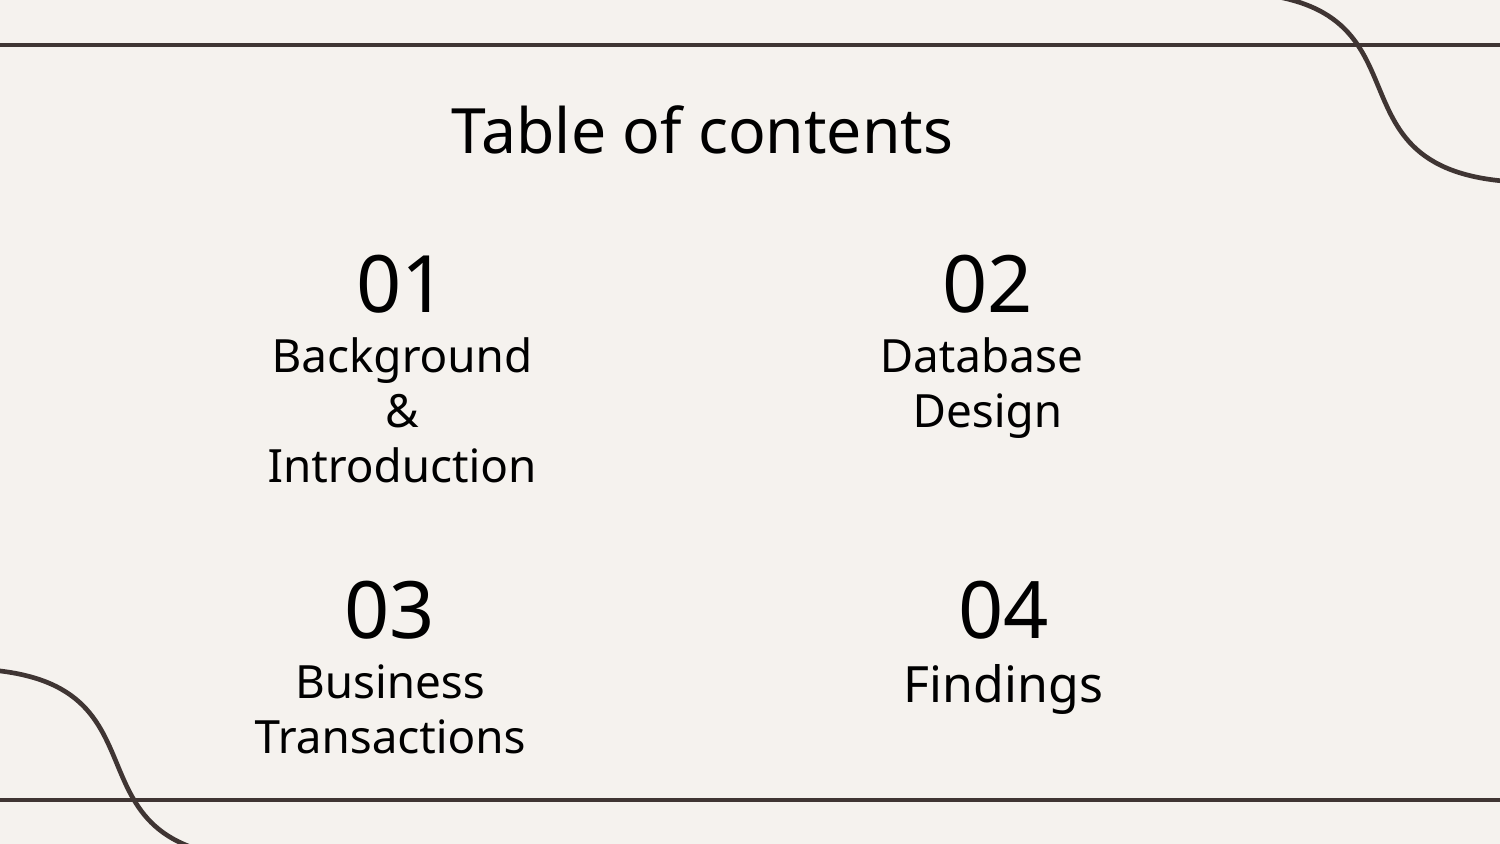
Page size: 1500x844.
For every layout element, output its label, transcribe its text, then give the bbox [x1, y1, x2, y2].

title Background & Introduction [239, 311, 565, 441]
title 02 [920, 218, 1054, 312]
title Findings [812, 637, 1196, 705]
title Database Design [728, 311, 1247, 452]
title 01 [335, 218, 469, 312]
title Business Transactions [198, 637, 582, 777]
title 03 [323, 543, 457, 637]
title Table of contents [335, 76, 1071, 171]
title 04 [937, 543, 1071, 638]
